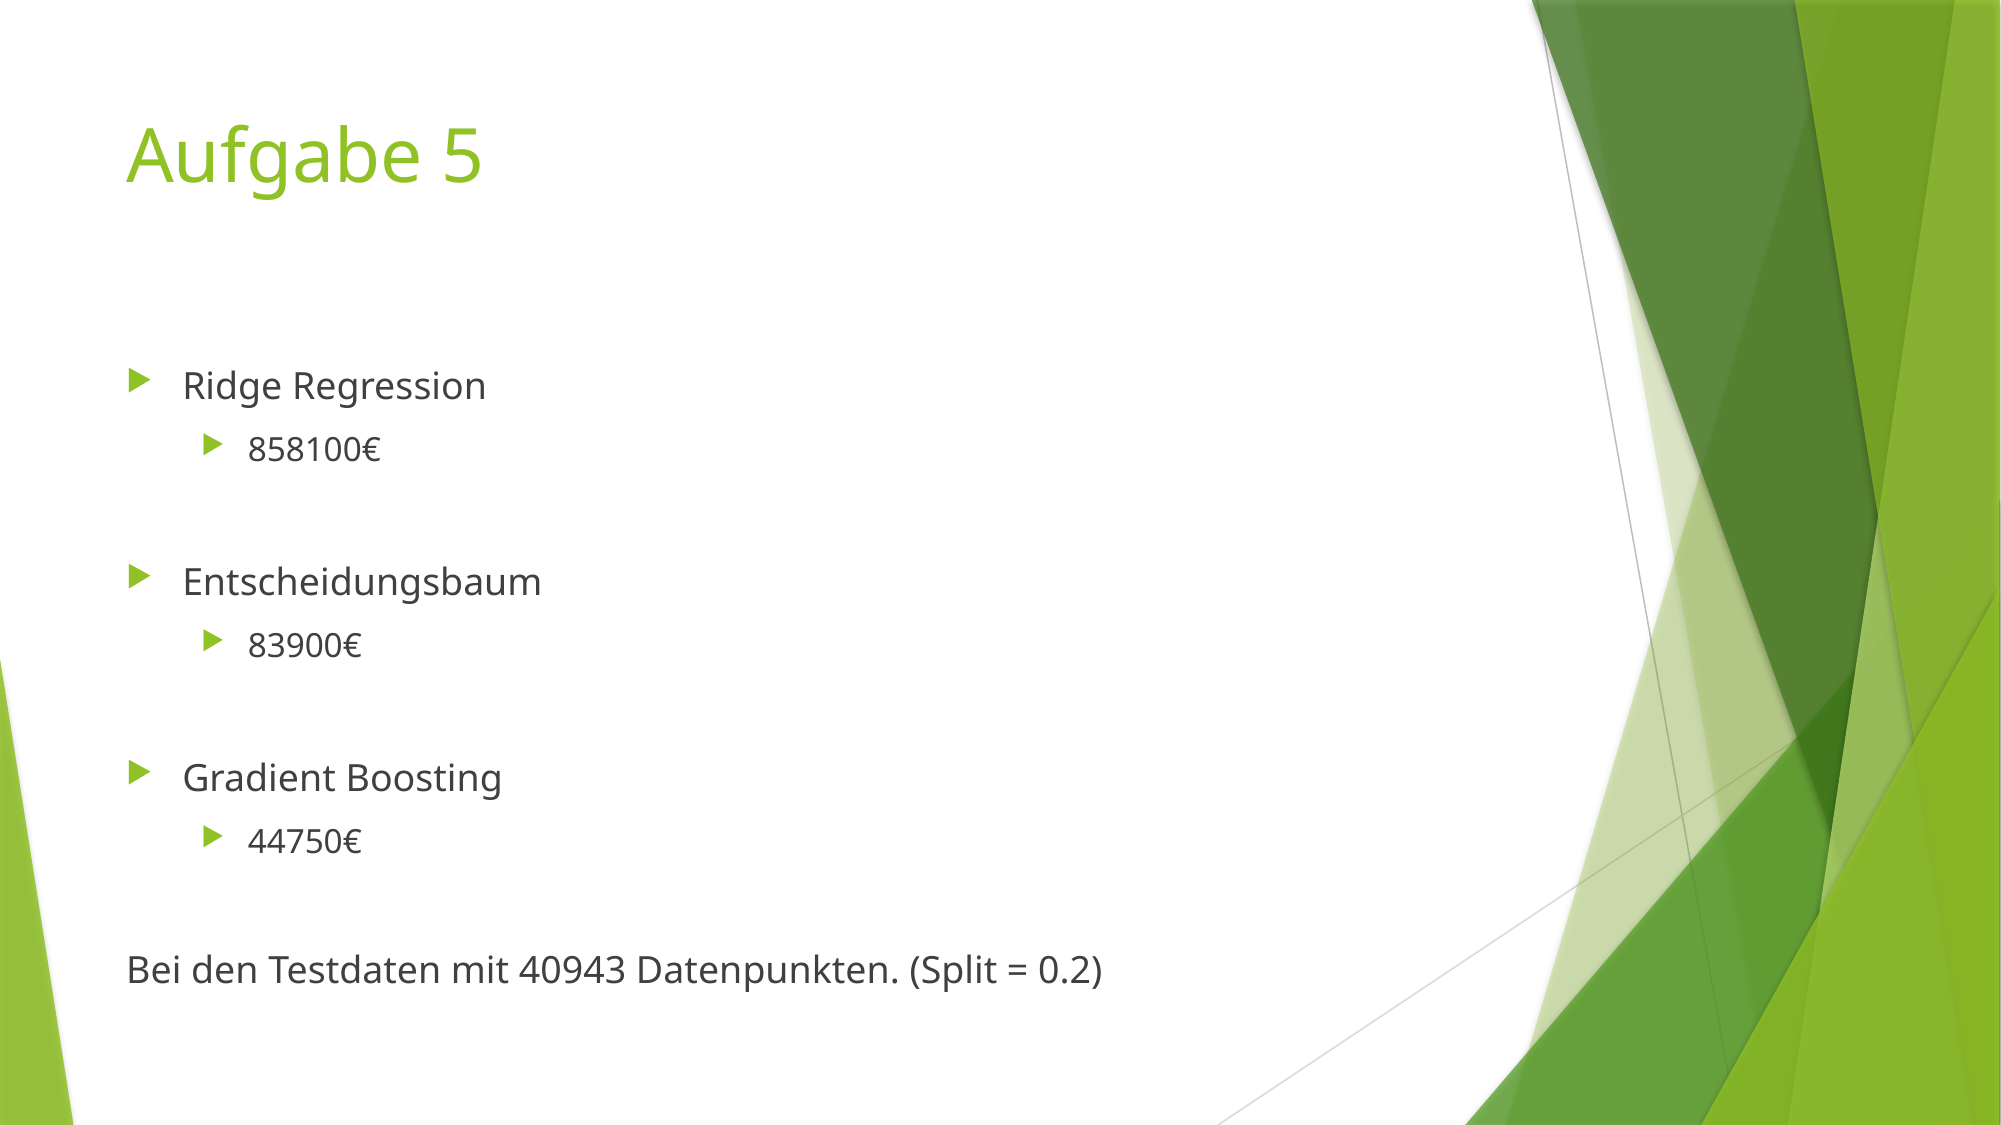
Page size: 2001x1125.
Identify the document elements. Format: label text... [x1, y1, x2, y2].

title Aufgabe 5 [111, 99, 1522, 317]
list Ridge Regression 858100€ Entscheidungsbaum 83900€ Gradient Boosting 44750€ Bei den Testdaten mit 40943 Datenpunkten. (Split = 0.2) [111, 354, 1522, 992]
